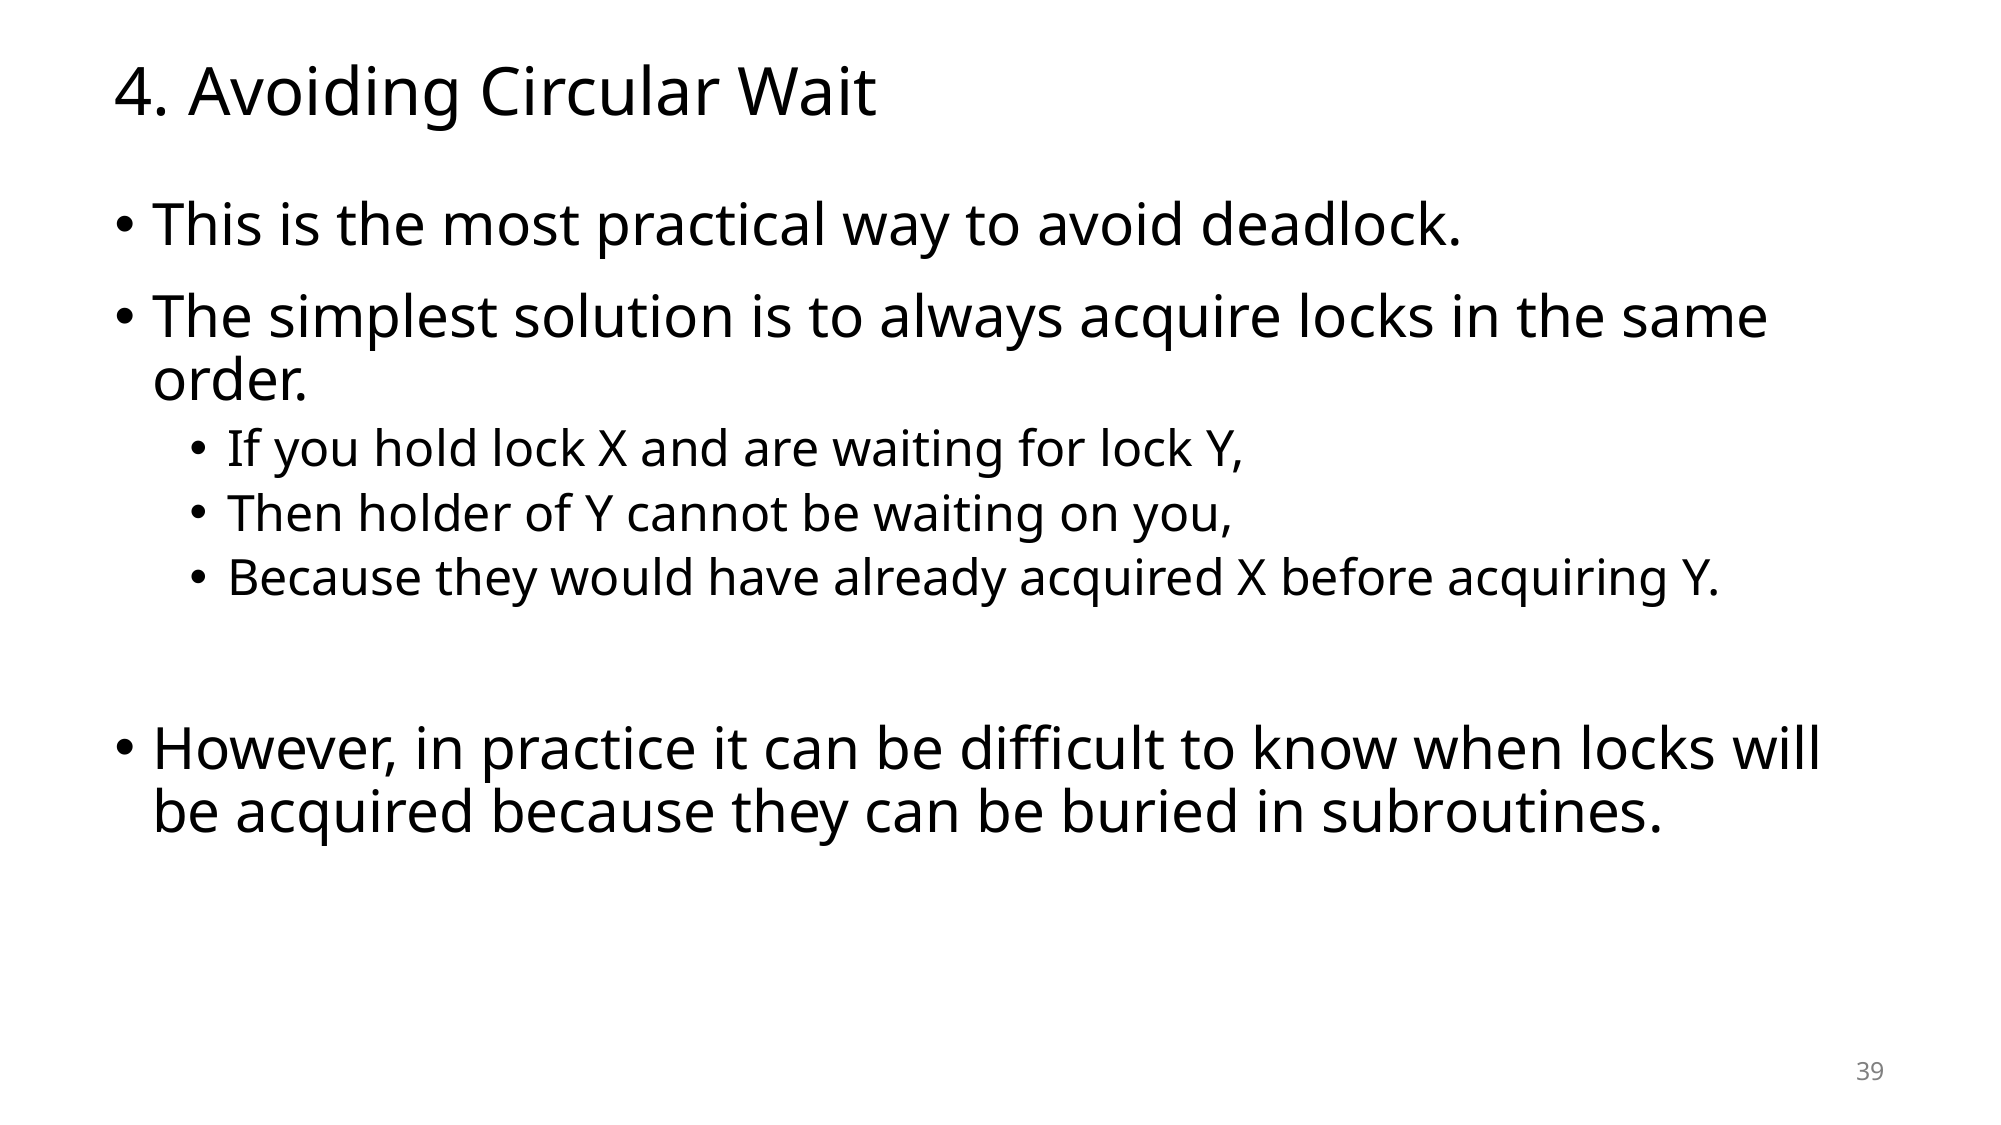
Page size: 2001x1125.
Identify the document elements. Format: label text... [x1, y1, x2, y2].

slide_number 39 [1749, 1042, 1900, 1103]
list This is the most practical way to avoid deadlock. The simplest solution is to always acquire locks in the same order. If you hold lock X and are waiting for lock Y, Then holder of Y cannot be waiting on you, Because they would have already acquired X before acquiring Y. However, in practice it can be difficult to know when locks will be acquired because they can be buried in subroutines. [99, 187, 1900, 1013]
title 4. Avoiding Circular Wait [99, 37, 1900, 150]
